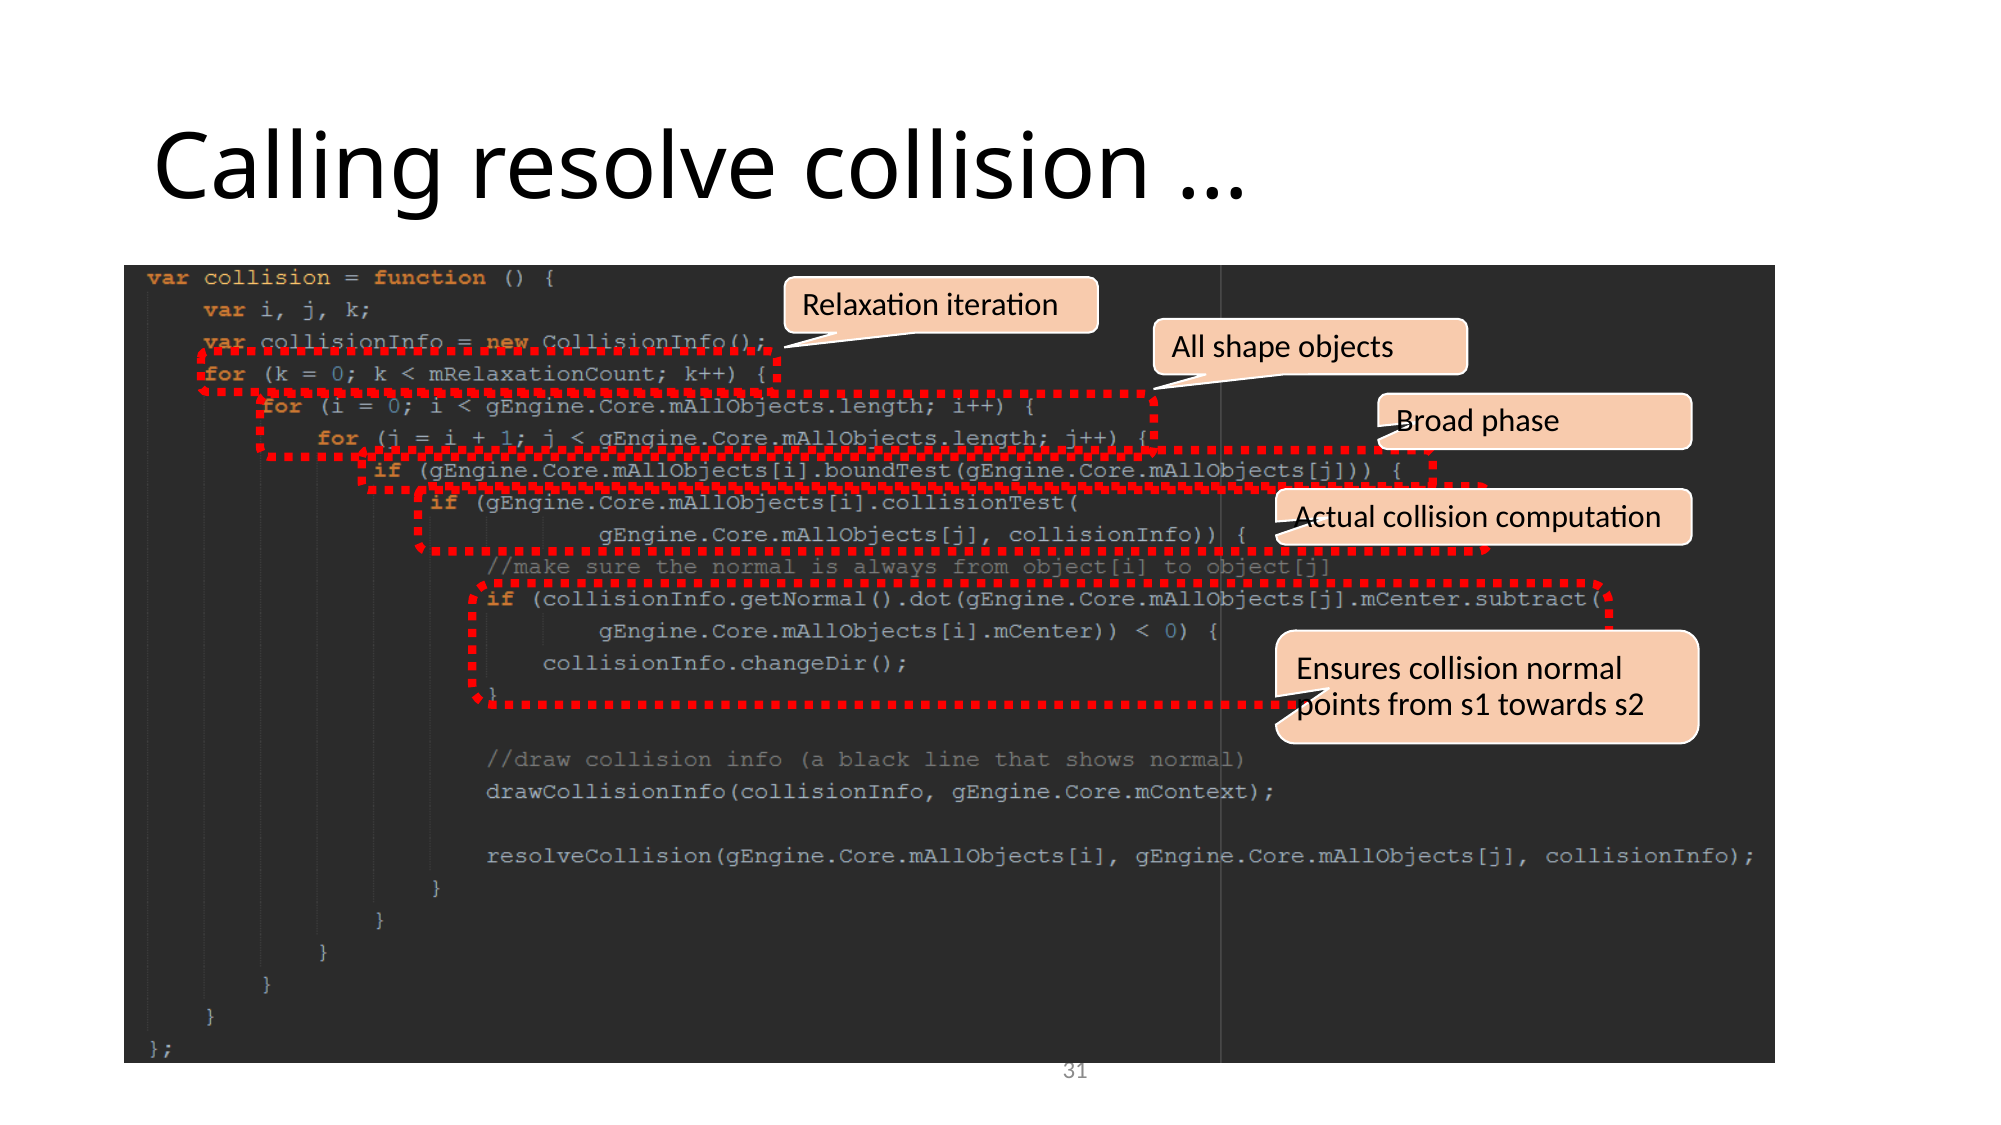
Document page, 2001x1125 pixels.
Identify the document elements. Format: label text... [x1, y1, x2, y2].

picture [123, 265, 1775, 1063]
title Calling resolve collision … [137, 59, 1863, 278]
